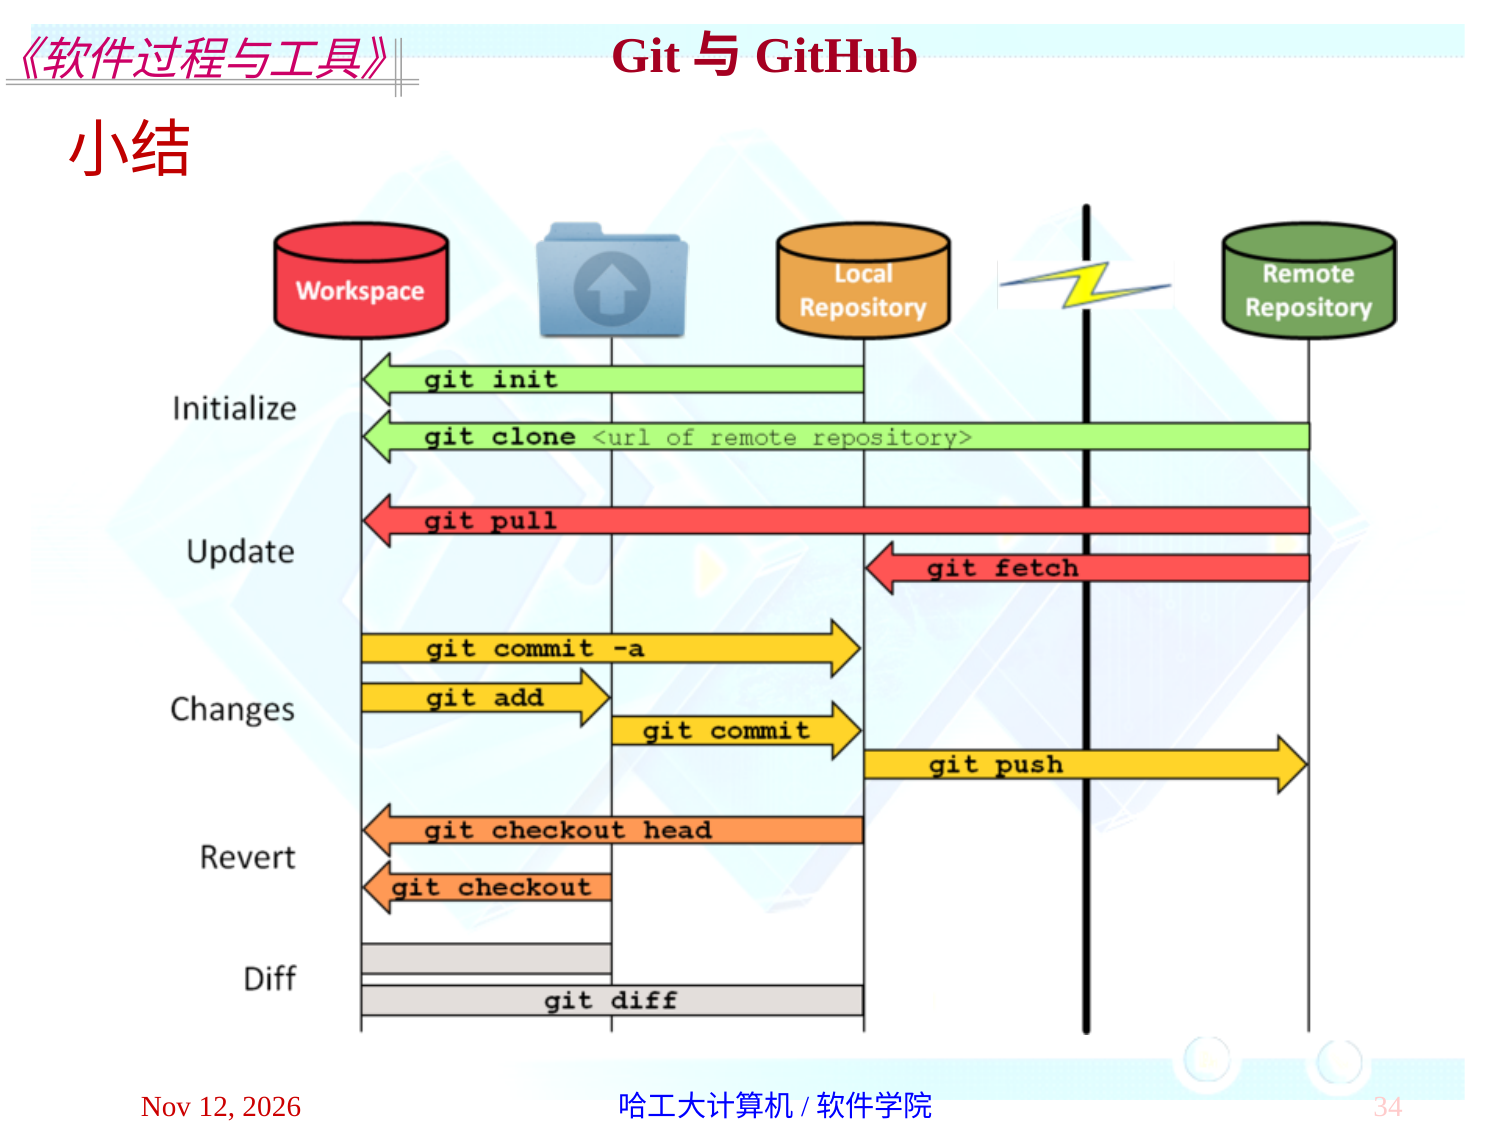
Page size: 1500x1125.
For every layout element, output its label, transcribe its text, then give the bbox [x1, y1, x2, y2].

text_box Git与GitHub [389, 15, 1140, 90]
text_box 小结 [53, 101, 1447, 209]
picture [147, 203, 1398, 1035]
